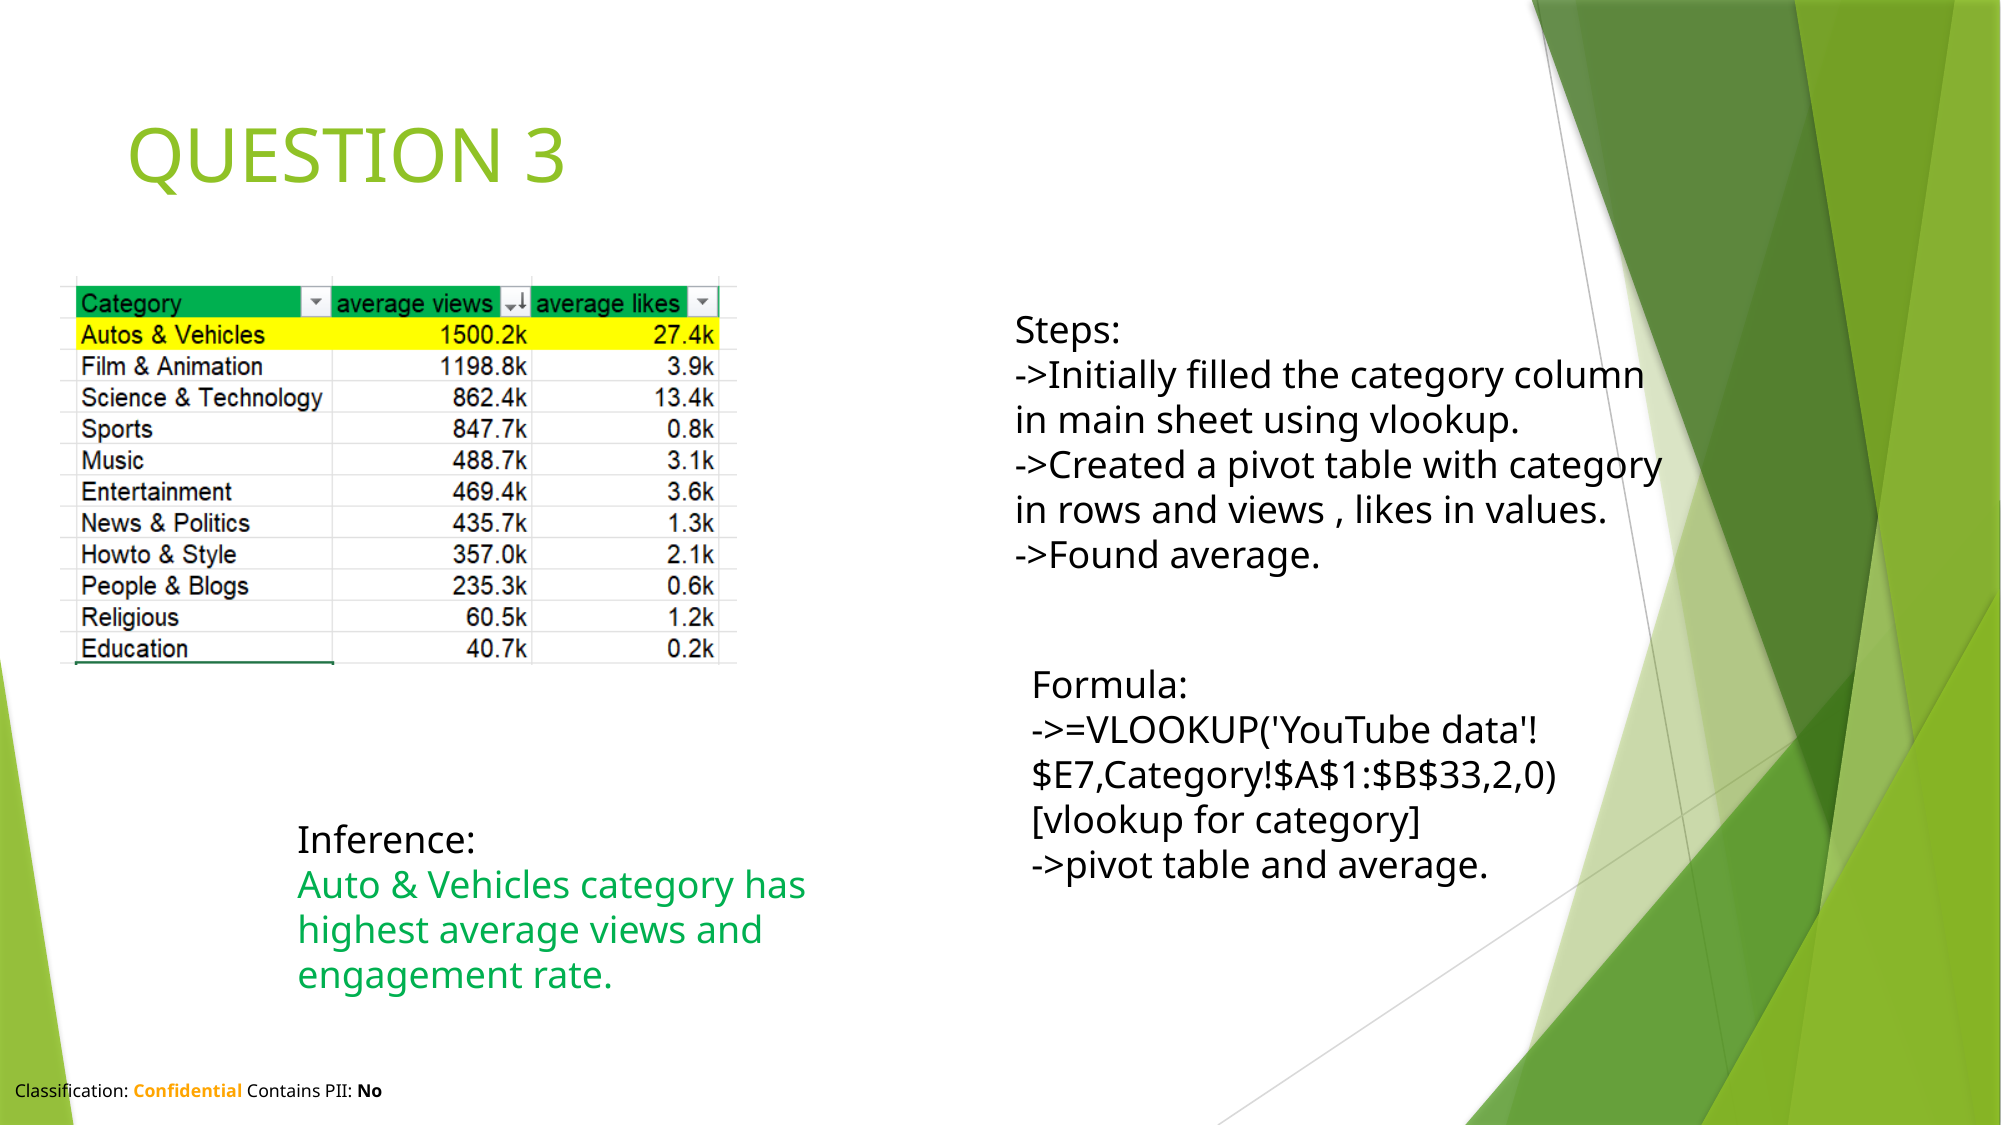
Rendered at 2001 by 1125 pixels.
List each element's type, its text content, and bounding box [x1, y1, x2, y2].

text_box Steps: ->Initially filled the category column in main sheet using vlookup. ->Created a pivot table with category in rows and views , likes in values. ->Found average. [999, 298, 1699, 583]
text_box Formula: ->=VLOOKUP('YouTube data'!$E7,Category!$A$1:$B$33,2,0) [vlookup for category] ->pivot table and average. [1016, 653, 1654, 893]
text_box Inference: Auto & Vehicles category has highest average views and engagement rate. [282, 808, 845, 1003]
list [59, 275, 738, 666]
title QUESTION 3 [111, 99, 1522, 317]
